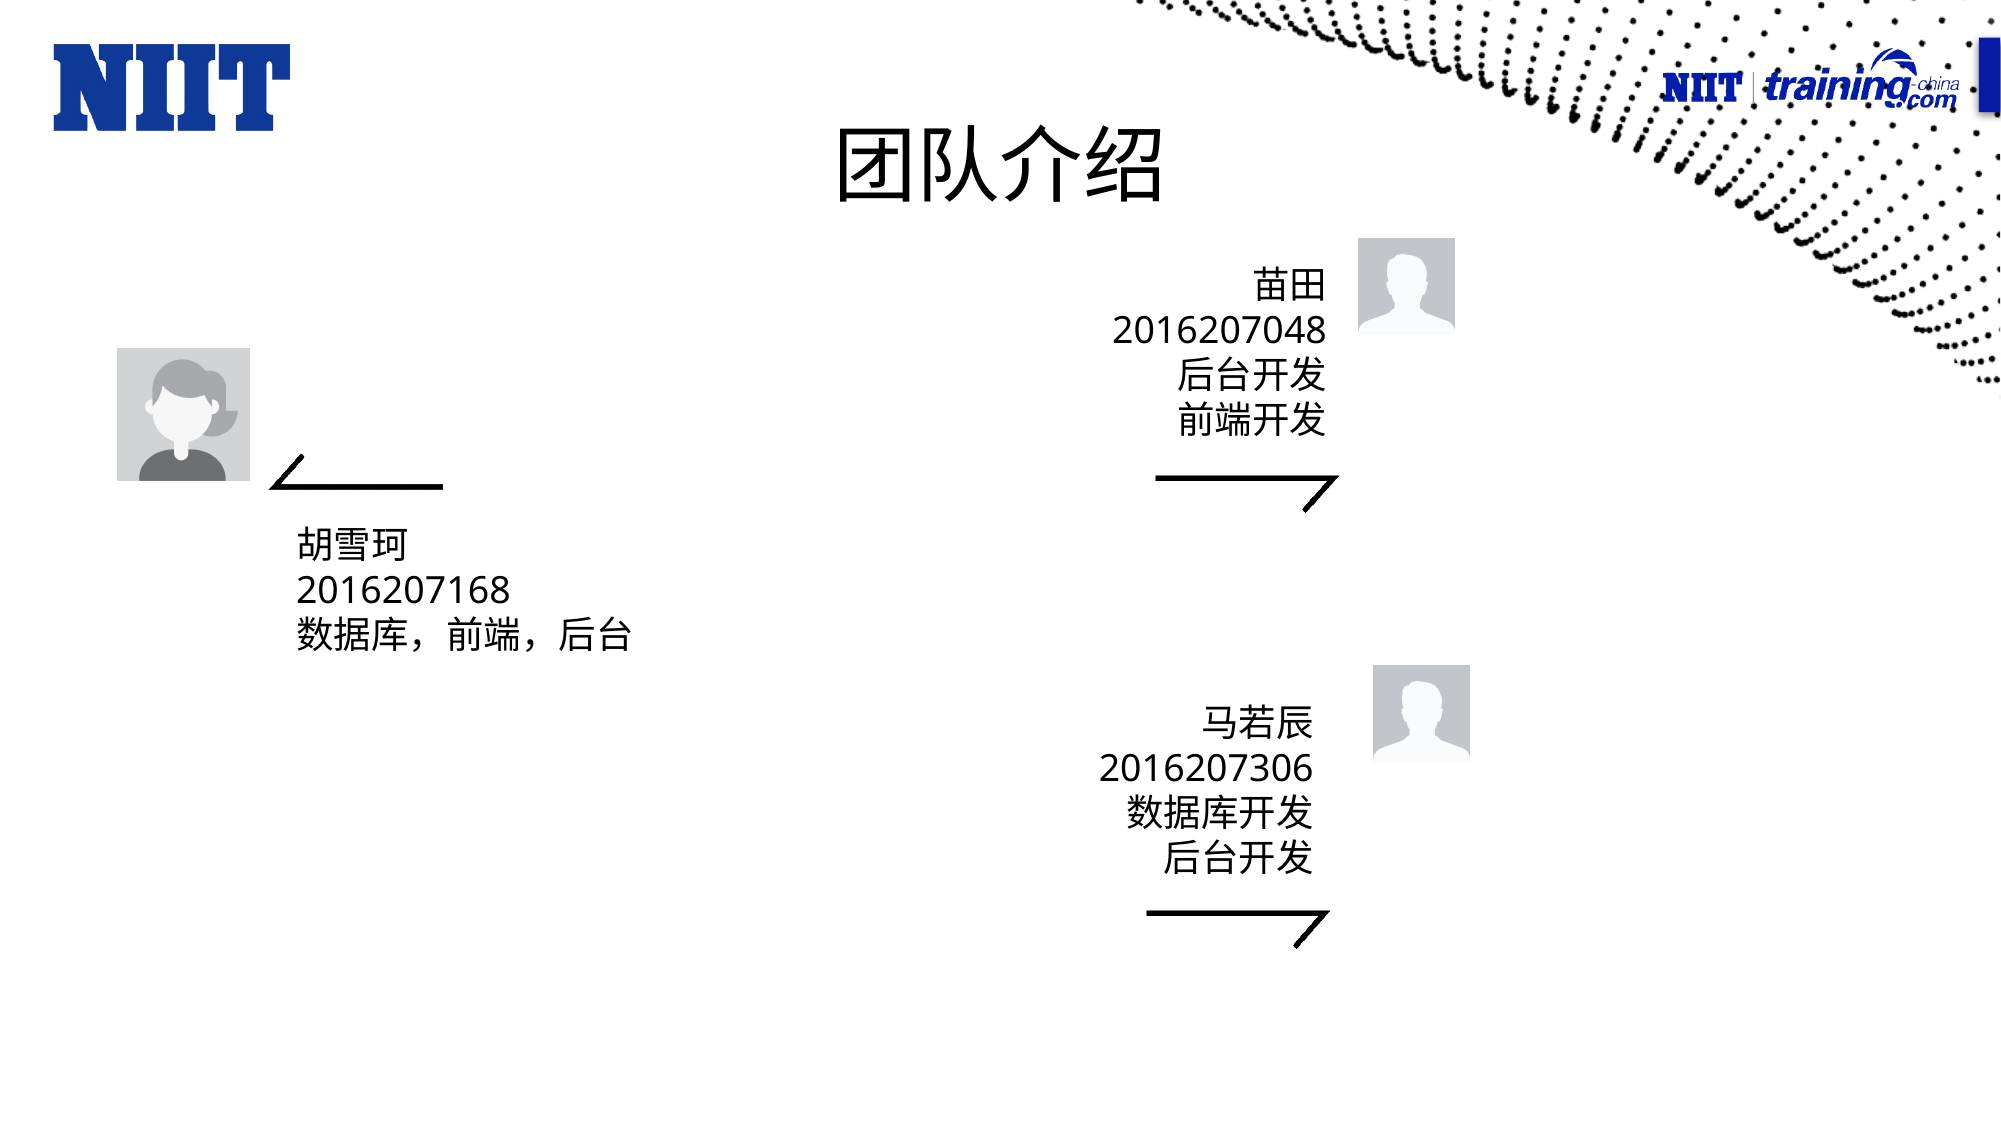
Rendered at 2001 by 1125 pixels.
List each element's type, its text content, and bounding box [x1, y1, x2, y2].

picture [32, 17, 313, 158]
text_box 苗田 2016207048 后台开发 前端开发 [983, 253, 1342, 448]
text_box 马若辰 2016207306 数据库开发 后台开发 [999, 691, 1329, 887]
title 团队介绍 [359, 72, 1641, 253]
picture [1144, 908, 1333, 950]
picture [117, 348, 250, 481]
picture [266, 452, 445, 492]
text_box 胡雪珂 2016207168 数据库，前端，后台 [281, 513, 654, 664]
picture [784, 0, 2001, 1002]
